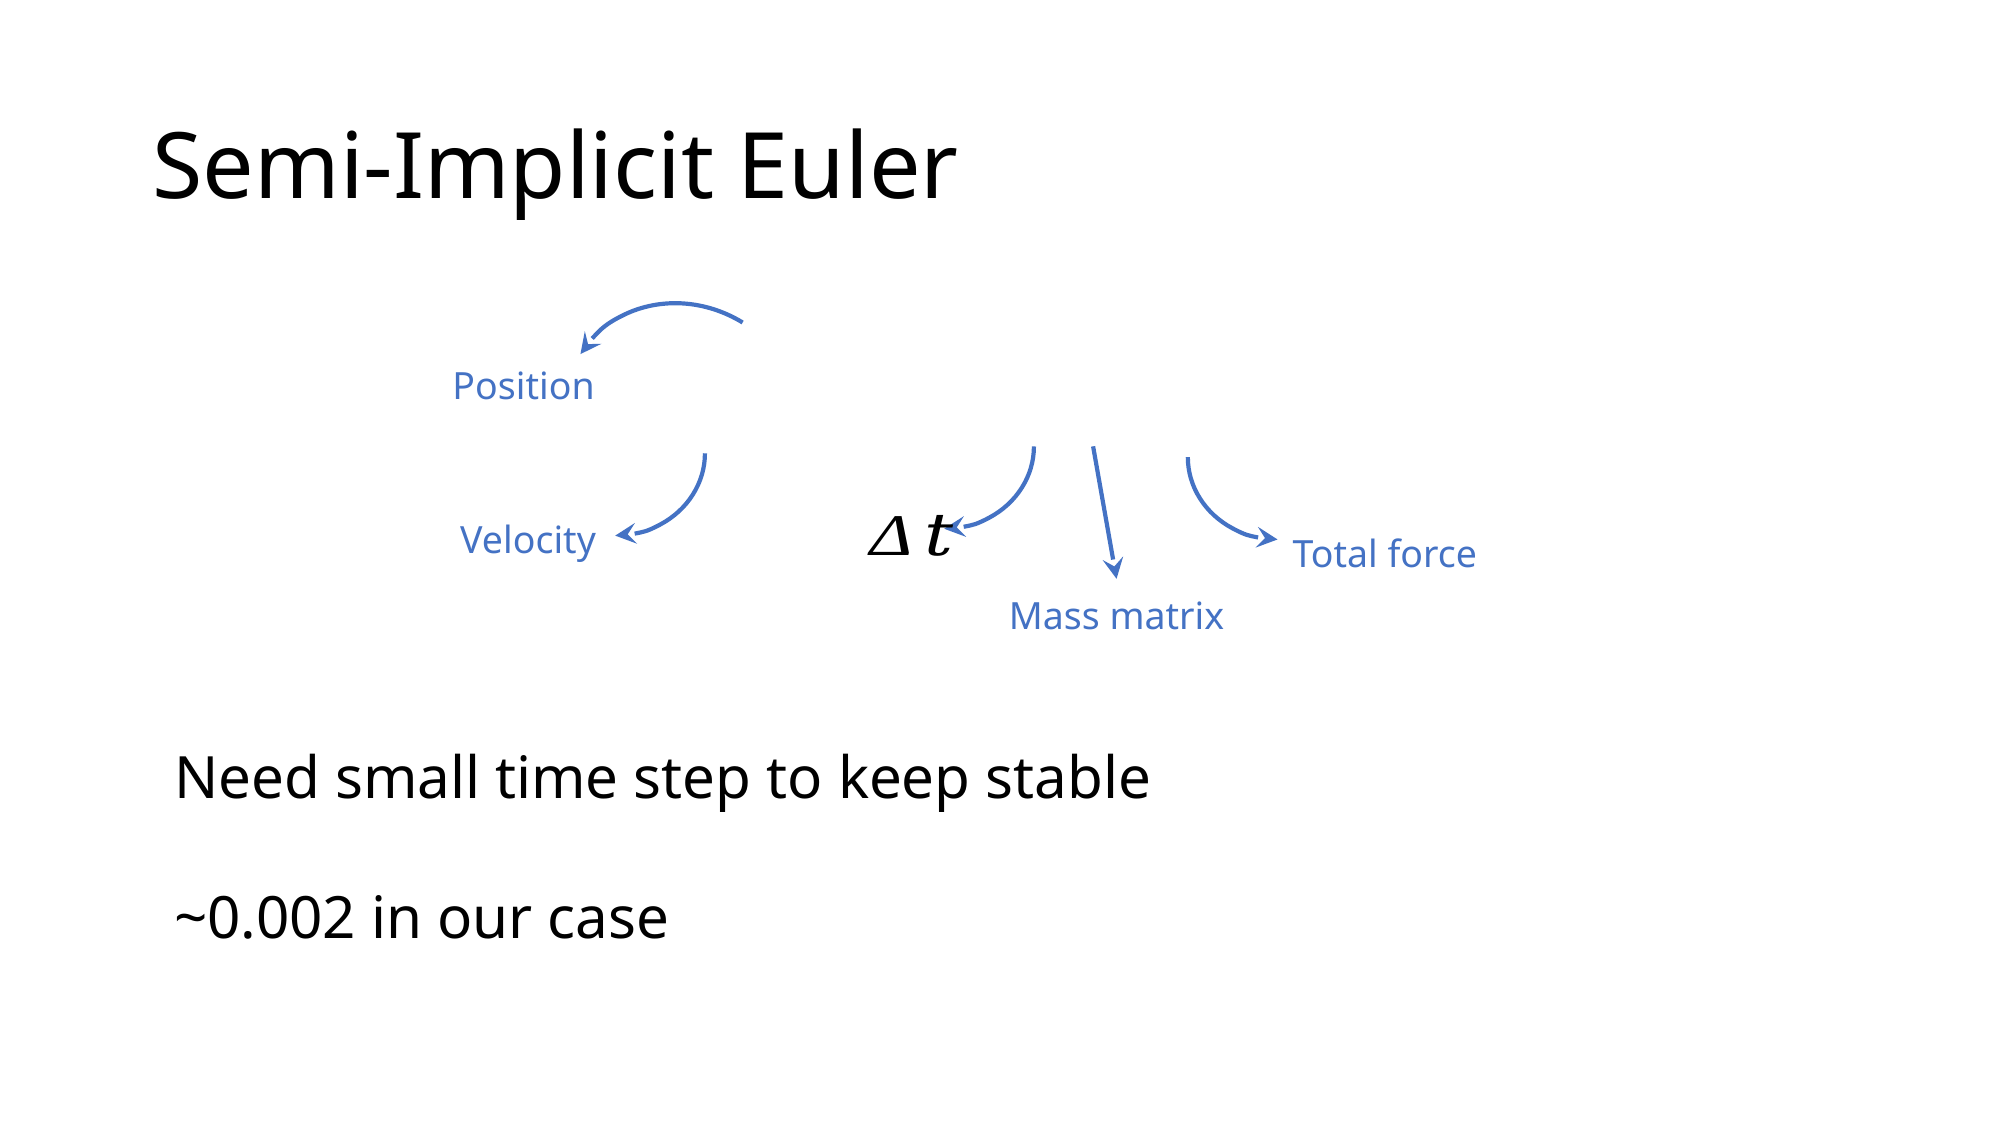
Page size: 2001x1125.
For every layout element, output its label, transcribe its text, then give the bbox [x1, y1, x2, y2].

text_box [615, 453, 706, 544]
text_box Position [430, 354, 618, 414]
text_box [580, 302, 743, 418]
text_box [1187, 457, 1278, 548]
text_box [1093, 446, 1117, 579]
text_box Mass matrix [920, 584, 1313, 645]
text_box [944, 446, 1035, 537]
text_box Need small time step to keep stable ~0.002 in our case [159, 732, 1423, 958]
text_box Total force [1277, 522, 1493, 583]
text_box Velocity [434, 508, 622, 569]
title Semi-Implicit Euler [137, 59, 1863, 278]
